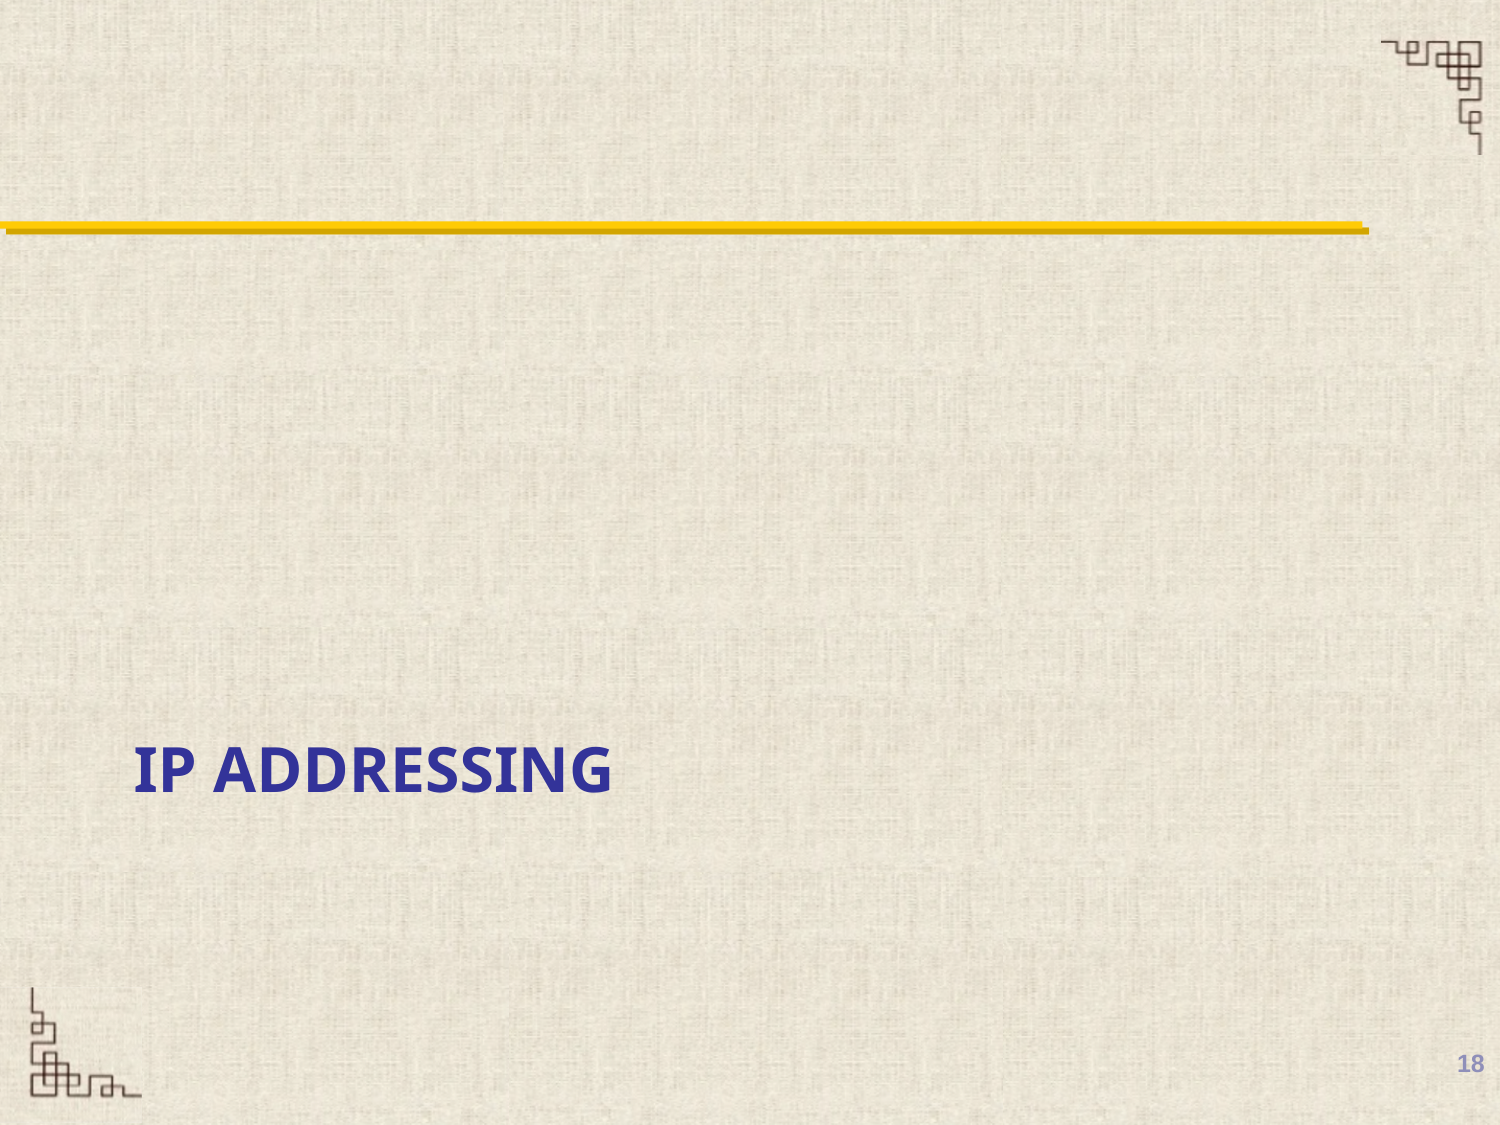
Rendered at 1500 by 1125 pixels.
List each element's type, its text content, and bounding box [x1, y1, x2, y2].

title IP addressing [118, 722, 1394, 947]
picture [0, 0, 1500, 1125]
picture [0, 988, 141, 1122]
slide_number 18 [1400, 1025, 1500, 1100]
